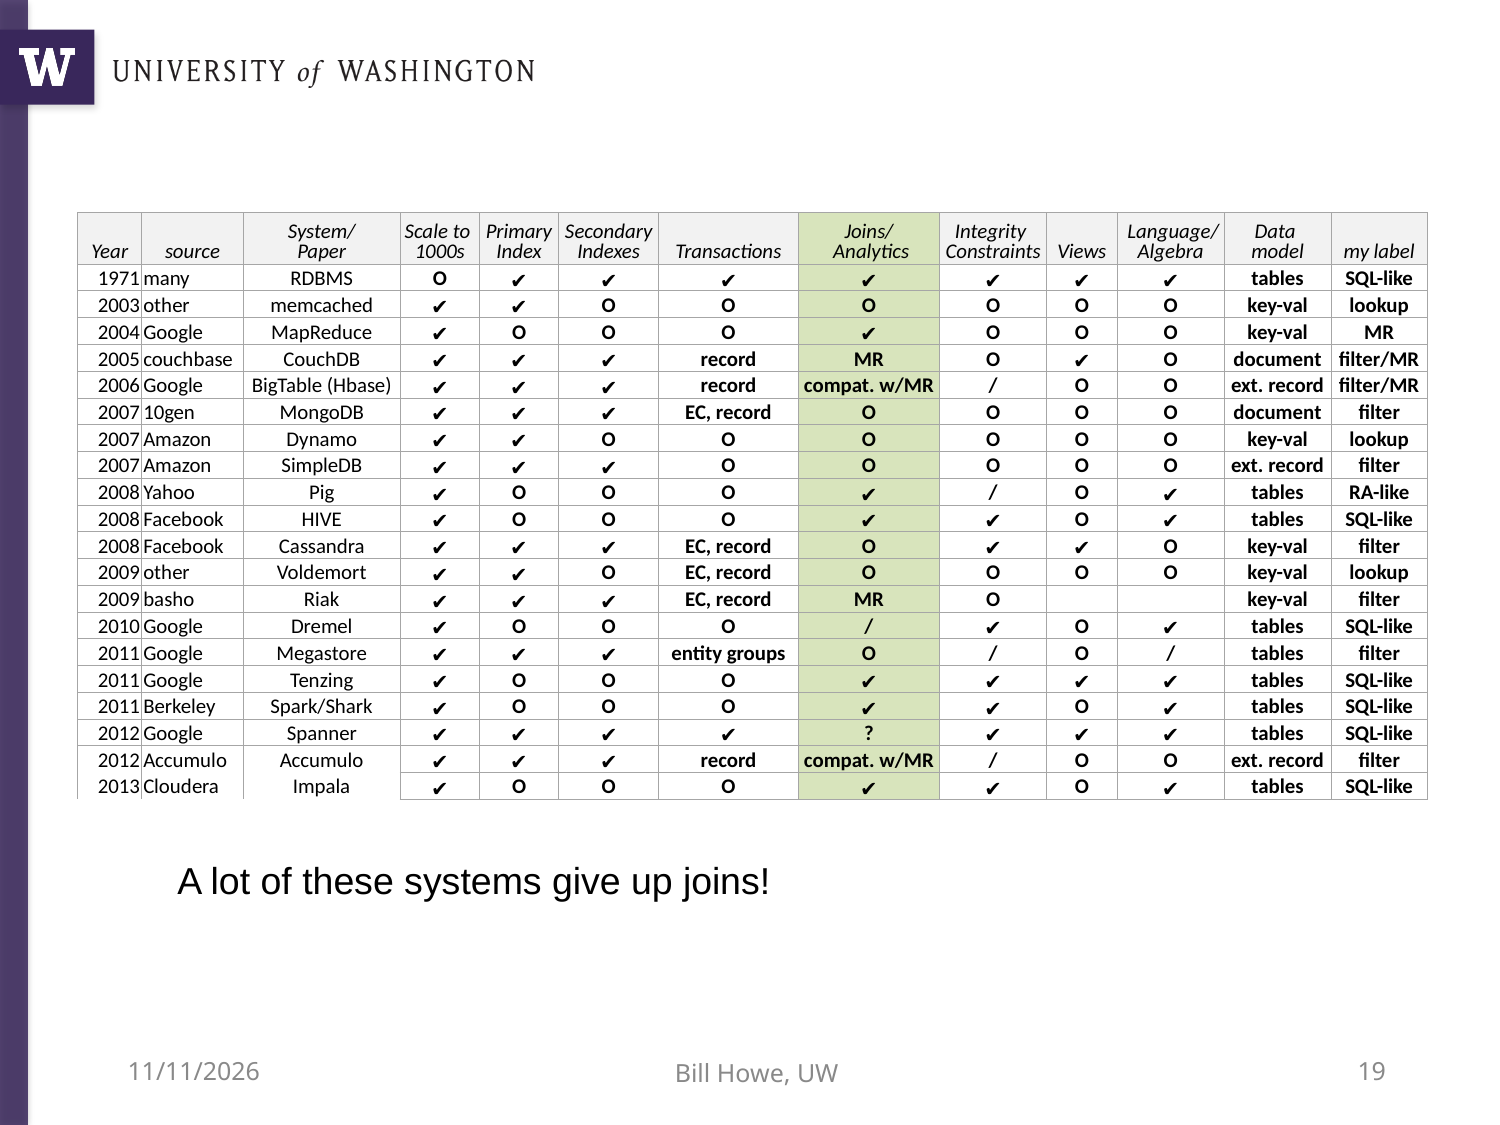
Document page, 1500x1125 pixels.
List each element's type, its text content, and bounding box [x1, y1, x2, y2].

table_cell SQL-like [1332, 613, 1427, 638]
table_cell many [142, 265, 243, 290]
table_cell key-val [1225, 559, 1331, 585]
table_cell ext. record [1225, 746, 1331, 772]
table_cell 2012 [78, 720, 141, 745]
table_cell ✔ [480, 586, 558, 612]
table_cell O [799, 425, 939, 451]
table_cell key-val [1225, 425, 1331, 451]
table_cell HIVE [244, 506, 400, 531]
table_cell Tenzing [244, 666, 400, 692]
table_cell lookup [1332, 291, 1427, 317]
table_cell O [480, 773, 558, 799]
table_cell ✔ [401, 345, 479, 371]
table_cell Google [142, 666, 243, 692]
table_cell entity groups [659, 639, 798, 665]
table_cell tables [1225, 773, 1331, 799]
table_cell 2004 [78, 318, 141, 344]
table_cell ✔ [940, 506, 1046, 531]
table_cell 2007 [78, 425, 141, 451]
table_cell ✔ [940, 693, 1046, 719]
table_header my label [1332, 213, 1427, 264]
table_cell ext. record [1225, 372, 1331, 398]
table_header Primary Index [480, 213, 558, 264]
table_cell 2003 [78, 291, 141, 317]
table_cell MR [799, 586, 939, 612]
table_cell ✔ [401, 425, 479, 451]
table_cell ✔ [659, 720, 798, 745]
table_cell other [142, 559, 243, 585]
table_cell O [480, 693, 558, 719]
table_cell EC, record [659, 532, 798, 558]
table_cell / [940, 639, 1046, 665]
table_cell SQL-like [1332, 773, 1427, 799]
table_cell BigTable (Hbase) [244, 372, 400, 398]
table_cell Google [142, 613, 243, 638]
table_cell O [659, 425, 798, 451]
table_header System/ Paper [244, 213, 400, 264]
table_cell ✔ [480, 265, 558, 290]
table_cell ✔ [401, 666, 479, 692]
table_cell O [799, 399, 939, 424]
table_cell couchbase [142, 345, 243, 371]
table_cell ✔ [401, 506, 479, 531]
table_cell ✔ [401, 746, 479, 772]
table_header Transactions [659, 213, 798, 264]
table_cell Spanner [244, 720, 400, 745]
table_cell O [1118, 559, 1224, 585]
table_cell EC, record [659, 399, 798, 424]
table_cell / [940, 479, 1046, 505]
table_cell O [1047, 506, 1117, 531]
table_cell 2011 [78, 693, 141, 719]
table_cell O [659, 318, 798, 344]
table_cell O [1047, 372, 1117, 398]
table_cell O [1118, 532, 1224, 558]
table_cell ✔ [1047, 666, 1117, 692]
table_cell tables [1225, 666, 1331, 692]
table_cell O [559, 613, 658, 638]
table_cell ✔ [799, 693, 939, 719]
table_cell O [559, 479, 658, 505]
table_cell [1118, 586, 1224, 612]
table_cell SQL-like [1332, 666, 1427, 692]
table_cell O [1118, 345, 1224, 371]
table_cell ✔ [401, 693, 479, 719]
table_cell ✔ [1047, 265, 1117, 290]
table_cell O [799, 452, 939, 478]
table_cell 2006 [78, 372, 141, 398]
table_cell O [480, 506, 558, 531]
table_cell ✔ [401, 291, 479, 317]
table_cell RA-like [1332, 479, 1427, 505]
table_cell SQL-like [1332, 265, 1427, 290]
table_cell Facebook [142, 506, 243, 531]
table_cell ✔ [659, 265, 798, 290]
table_cell ✔ [940, 720, 1046, 745]
table_cell O [940, 425, 1046, 451]
table_cell ✔ [401, 559, 479, 585]
table_cell ✔ [559, 345, 658, 371]
table_cell record [659, 372, 798, 398]
table_cell Amazon [142, 452, 243, 478]
table_cell Impala [244, 773, 400, 799]
table_cell EC, record [659, 586, 798, 612]
table_cell 1971 [78, 265, 141, 290]
table_cell key-val [1225, 532, 1331, 558]
table_cell O [1047, 452, 1117, 478]
table_cell ✔ [559, 372, 658, 398]
table_cell / [940, 746, 1046, 772]
table_cell ✔ [1118, 666, 1224, 692]
table_cell 2011 [78, 666, 141, 692]
table_cell ✔ [480, 399, 558, 424]
table_cell key-val [1225, 586, 1331, 612]
table_cell O [940, 345, 1046, 371]
table_cell Accumulo [142, 746, 243, 773]
table_cell O [1118, 291, 1224, 317]
table_cell ✔ [480, 372, 558, 398]
table_cell Berkeley [142, 693, 243, 719]
table_cell compat. w/MR [799, 372, 939, 398]
table_cell ✔ [480, 452, 558, 478]
table_cell O [659, 291, 798, 317]
table_cell ext. record [1225, 452, 1331, 478]
table_cell ✔ [1047, 720, 1117, 745]
table_cell ✔ [940, 265, 1046, 290]
table_header Language/ Algebra [1118, 213, 1224, 264]
table_cell O [1047, 613, 1117, 638]
table_cell [1047, 586, 1117, 612]
text_box A lot of these systems give up joins! [162, 849, 800, 910]
table_cell ✔ [559, 265, 658, 290]
table_cell O [559, 291, 658, 317]
table_cell RDBMS [244, 265, 400, 290]
table_cell ✔ [940, 613, 1046, 638]
table_cell Voldemort [244, 559, 400, 585]
table_header Scale to 1000s [401, 213, 479, 264]
table_cell document [1225, 345, 1331, 371]
table_cell key-val [1225, 318, 1331, 344]
table_cell Google [142, 318, 243, 344]
table_cell ✔ [401, 720, 479, 745]
table_cell ✔ [799, 506, 939, 531]
table_cell filter [1332, 399, 1427, 424]
table_cell / [940, 372, 1046, 398]
table_cell O [940, 318, 1046, 344]
table_cell Google [142, 720, 243, 745]
table_cell ✔ [559, 586, 658, 612]
table_cell Pig [244, 479, 400, 505]
table_cell Google [142, 639, 243, 665]
table_cell ✔ [1118, 720, 1224, 745]
table_cell ? [799, 720, 939, 745]
table_cell 2008 [78, 532, 141, 558]
table_cell O [1118, 399, 1224, 424]
table_cell O [1118, 318, 1224, 344]
picture [19, 48, 75, 86]
table_cell 2005 [78, 345, 141, 371]
table_cell ✔ [940, 666, 1046, 692]
table_cell O [659, 666, 798, 692]
table_header Views [1047, 213, 1117, 264]
table_cell SimpleDB [244, 452, 400, 478]
table_cell 2013 [78, 773, 141, 799]
table_cell Dremel [244, 613, 400, 638]
table_cell ✔ [401, 399, 479, 424]
table_cell ✔ [401, 586, 479, 612]
table_cell O [799, 559, 939, 585]
table_cell 2008 [78, 479, 141, 505]
table_cell O [659, 479, 798, 505]
table_cell SQL-like [1332, 720, 1427, 745]
table_cell 2011 [78, 639, 141, 665]
table_cell MapReduce [244, 318, 400, 344]
table_cell record [659, 345, 798, 371]
table_cell ✔ [401, 773, 479, 799]
table_cell O [659, 506, 798, 531]
table_cell lookup [1332, 425, 1427, 451]
table_cell filter/MR [1332, 345, 1427, 371]
table_cell filter/MR [1332, 372, 1427, 398]
table_cell O [659, 693, 798, 719]
table_cell filter [1332, 746, 1427, 772]
table_cell O [1047, 291, 1117, 317]
table_cell ✔ [1118, 773, 1224, 799]
table_cell filter [1332, 532, 1427, 558]
footer Bill Howe, UW [519, 1042, 995, 1103]
table_cell O [559, 318, 658, 344]
table_cell 2010 [78, 613, 141, 638]
table_cell O [559, 666, 658, 692]
table_cell 10gen [142, 399, 243, 424]
table_cell tables [1225, 720, 1331, 745]
table_cell ✔ [1047, 345, 1117, 371]
table_cell MR [1332, 318, 1427, 344]
table_cell ✔ [799, 773, 939, 799]
table_cell ✔ [1118, 265, 1224, 290]
table_cell O [940, 586, 1046, 612]
table_cell record [659, 746, 798, 772]
table_cell Spark/Shark [244, 693, 400, 719]
table_cell O [480, 666, 558, 692]
table_cell O [1047, 399, 1117, 424]
table_cell ✔ [799, 666, 939, 692]
table_header Data model [1225, 213, 1331, 264]
table_cell ✔ [559, 720, 658, 745]
table_cell O [1047, 639, 1117, 665]
table_cell O [940, 559, 1046, 585]
table_cell ✔ [1118, 506, 1224, 531]
table_cell Google [142, 372, 243, 398]
table_cell SQL-like [1332, 693, 1427, 719]
table_cell ✔ [480, 559, 558, 585]
table_cell O [659, 452, 798, 478]
table_cell ✔ [1047, 532, 1117, 558]
table_cell tables [1225, 693, 1331, 719]
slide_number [112, 1042, 463, 1103]
table_cell O [1047, 746, 1117, 772]
table_cell ✔ [940, 773, 1046, 799]
table_cell O [480, 318, 558, 344]
table_cell O [1047, 773, 1117, 799]
table_cell ✔ [559, 639, 658, 665]
table_cell ✔ [480, 639, 558, 665]
table_header Year [78, 213, 141, 264]
table_cell ✔ [559, 532, 658, 558]
table_cell EC, record [659, 559, 798, 585]
table_cell O [1118, 425, 1224, 451]
table_cell filter [1332, 586, 1427, 612]
table_cell ✔ [401, 532, 479, 558]
table_cell ✔ [480, 291, 558, 317]
table_cell O [1047, 425, 1117, 451]
table_cell 2008 [78, 506, 141, 531]
table_cell Cloudera [142, 773, 243, 799]
table_cell document [1225, 399, 1331, 424]
table_cell O [799, 532, 939, 558]
slide_number 19 [1051, 1042, 1402, 1103]
table_cell ✔ [480, 720, 558, 745]
table_cell CouchDB [244, 345, 400, 371]
table_cell O [1118, 372, 1224, 398]
table_cell ✔ [480, 425, 558, 451]
table_cell ✔ [559, 452, 658, 478]
table_cell lookup [1332, 559, 1427, 585]
table_cell Megastore [244, 639, 400, 665]
table_cell O [559, 693, 658, 719]
table_cell ✔ [559, 399, 658, 424]
table_cell O [480, 479, 558, 505]
table_cell tables [1225, 265, 1331, 290]
table_cell tables [1225, 506, 1331, 531]
table_cell Cassandra [244, 532, 400, 558]
table_cell ✔ [1118, 693, 1224, 719]
table_cell O [559, 425, 658, 451]
table_cell / [1118, 639, 1224, 665]
table_cell / [799, 613, 939, 638]
table_cell ✔ [799, 265, 939, 290]
table_cell ✔ [480, 345, 558, 371]
table_cell ✔ [401, 613, 479, 638]
table_cell O [1047, 559, 1117, 585]
table_cell O [1118, 452, 1224, 478]
table_cell 2007 [78, 452, 141, 478]
table_header source [142, 213, 243, 264]
table_cell O [799, 291, 939, 317]
table_cell O [940, 452, 1046, 478]
table_cell Dynamo [244, 425, 400, 451]
table_cell filter [1332, 452, 1427, 478]
table_cell Amazon [142, 425, 243, 451]
table_cell other [142, 291, 243, 317]
table_cell MR [799, 345, 939, 371]
table_cell compat. w/MR [799, 746, 939, 772]
table_cell O [1047, 693, 1117, 719]
table_cell 2009 [78, 559, 141, 585]
table_cell ✔ [799, 318, 939, 344]
table_cell O [799, 639, 939, 665]
table_header Joins/ Analytics [799, 213, 939, 264]
table_cell 2007 [78, 399, 141, 424]
table_cell O [559, 506, 658, 531]
table_cell O [1118, 746, 1224, 772]
table_cell tables [1225, 479, 1331, 505]
table_cell Yahoo [142, 479, 243, 505]
table_cell filter [1332, 639, 1427, 665]
table_cell O [559, 773, 658, 799]
table_cell memcached [244, 291, 400, 317]
table_cell SQL-like [1332, 506, 1427, 531]
table_cell ✔ [401, 318, 479, 344]
table_cell ✔ [401, 372, 479, 398]
table_cell ✔ [1118, 613, 1224, 638]
table_cell 2012 [78, 746, 141, 773]
table_cell ✔ [401, 479, 479, 505]
table_cell O [940, 399, 1046, 424]
table_cell Riak [244, 586, 400, 612]
table_cell O [559, 559, 658, 585]
table_cell ✔ [559, 746, 658, 772]
table_cell O [480, 613, 558, 638]
table_cell O [659, 613, 798, 638]
table_cell MongoDB [244, 399, 400, 424]
table_cell O [1047, 479, 1117, 505]
table_cell basho [142, 586, 243, 612]
table_cell O [940, 291, 1046, 317]
table_cell O [401, 265, 479, 290]
table_cell ✔ [1118, 479, 1224, 505]
table_cell ✔ [480, 746, 558, 772]
picture [112, 59, 534, 88]
table_cell ✔ [401, 452, 479, 478]
table_cell ✔ [940, 532, 1046, 558]
table_cell 2009 [78, 586, 141, 612]
table_cell tables [1225, 613, 1331, 638]
table_cell Accumulo [244, 746, 400, 773]
table_cell ✔ [480, 532, 558, 558]
table_header Integrity Constraints [940, 213, 1046, 264]
table_cell O [1047, 318, 1117, 344]
table_cell tables [1225, 639, 1331, 665]
table_cell ✔ [799, 479, 939, 505]
table_header Secondary Indexes [559, 213, 658, 264]
table_cell Facebook [142, 532, 243, 558]
table_cell key-val [1225, 291, 1331, 317]
table_cell O [659, 773, 798, 799]
table_cell ✔ [401, 639, 479, 665]
